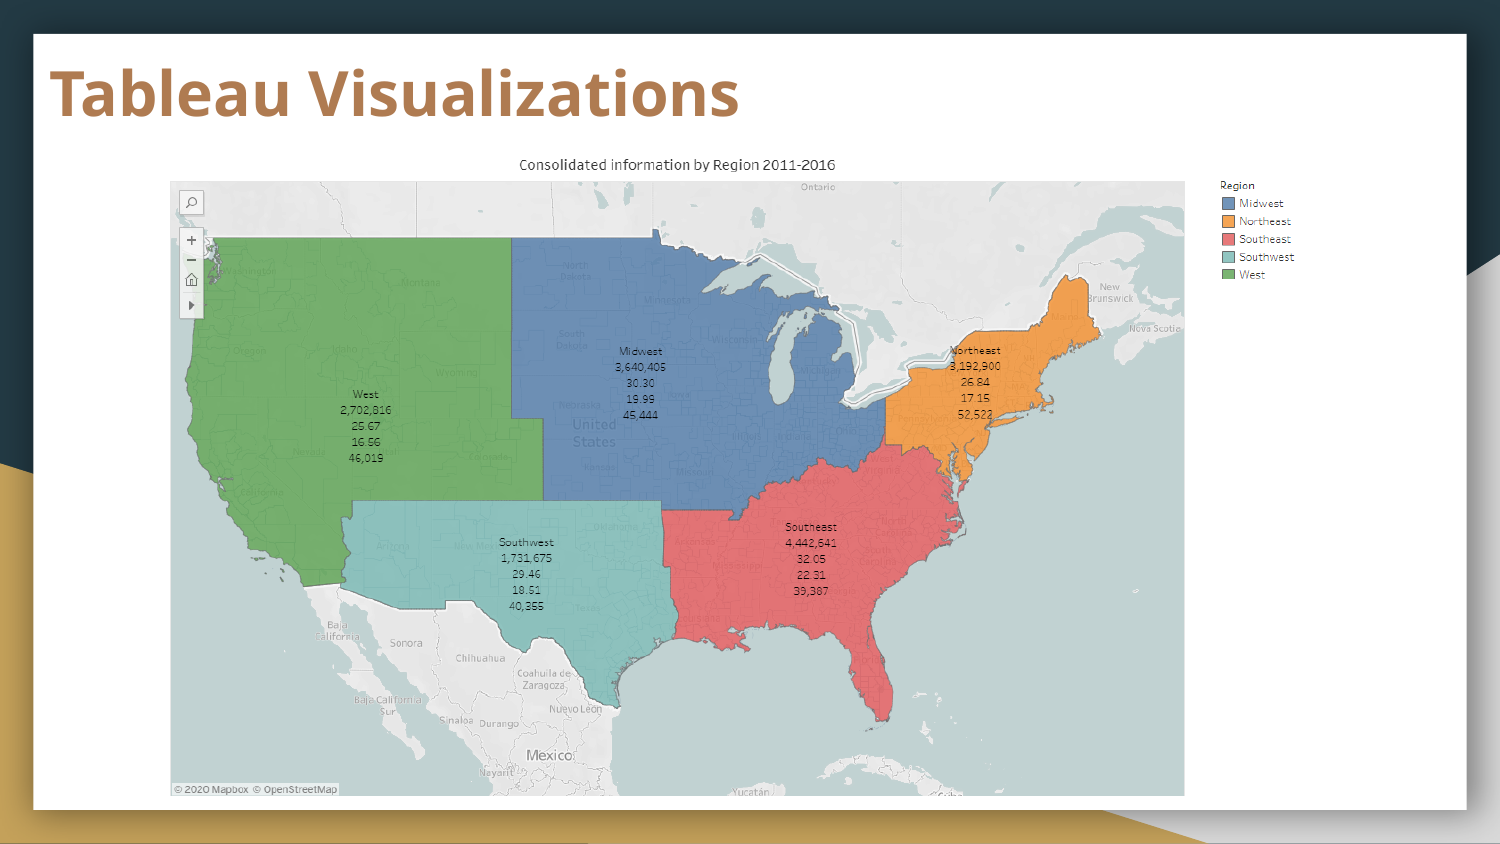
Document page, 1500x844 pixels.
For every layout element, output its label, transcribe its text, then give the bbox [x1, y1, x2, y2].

picture [167, 147, 1304, 797]
title Tableau Visualizations [34, 38, 1266, 152]
